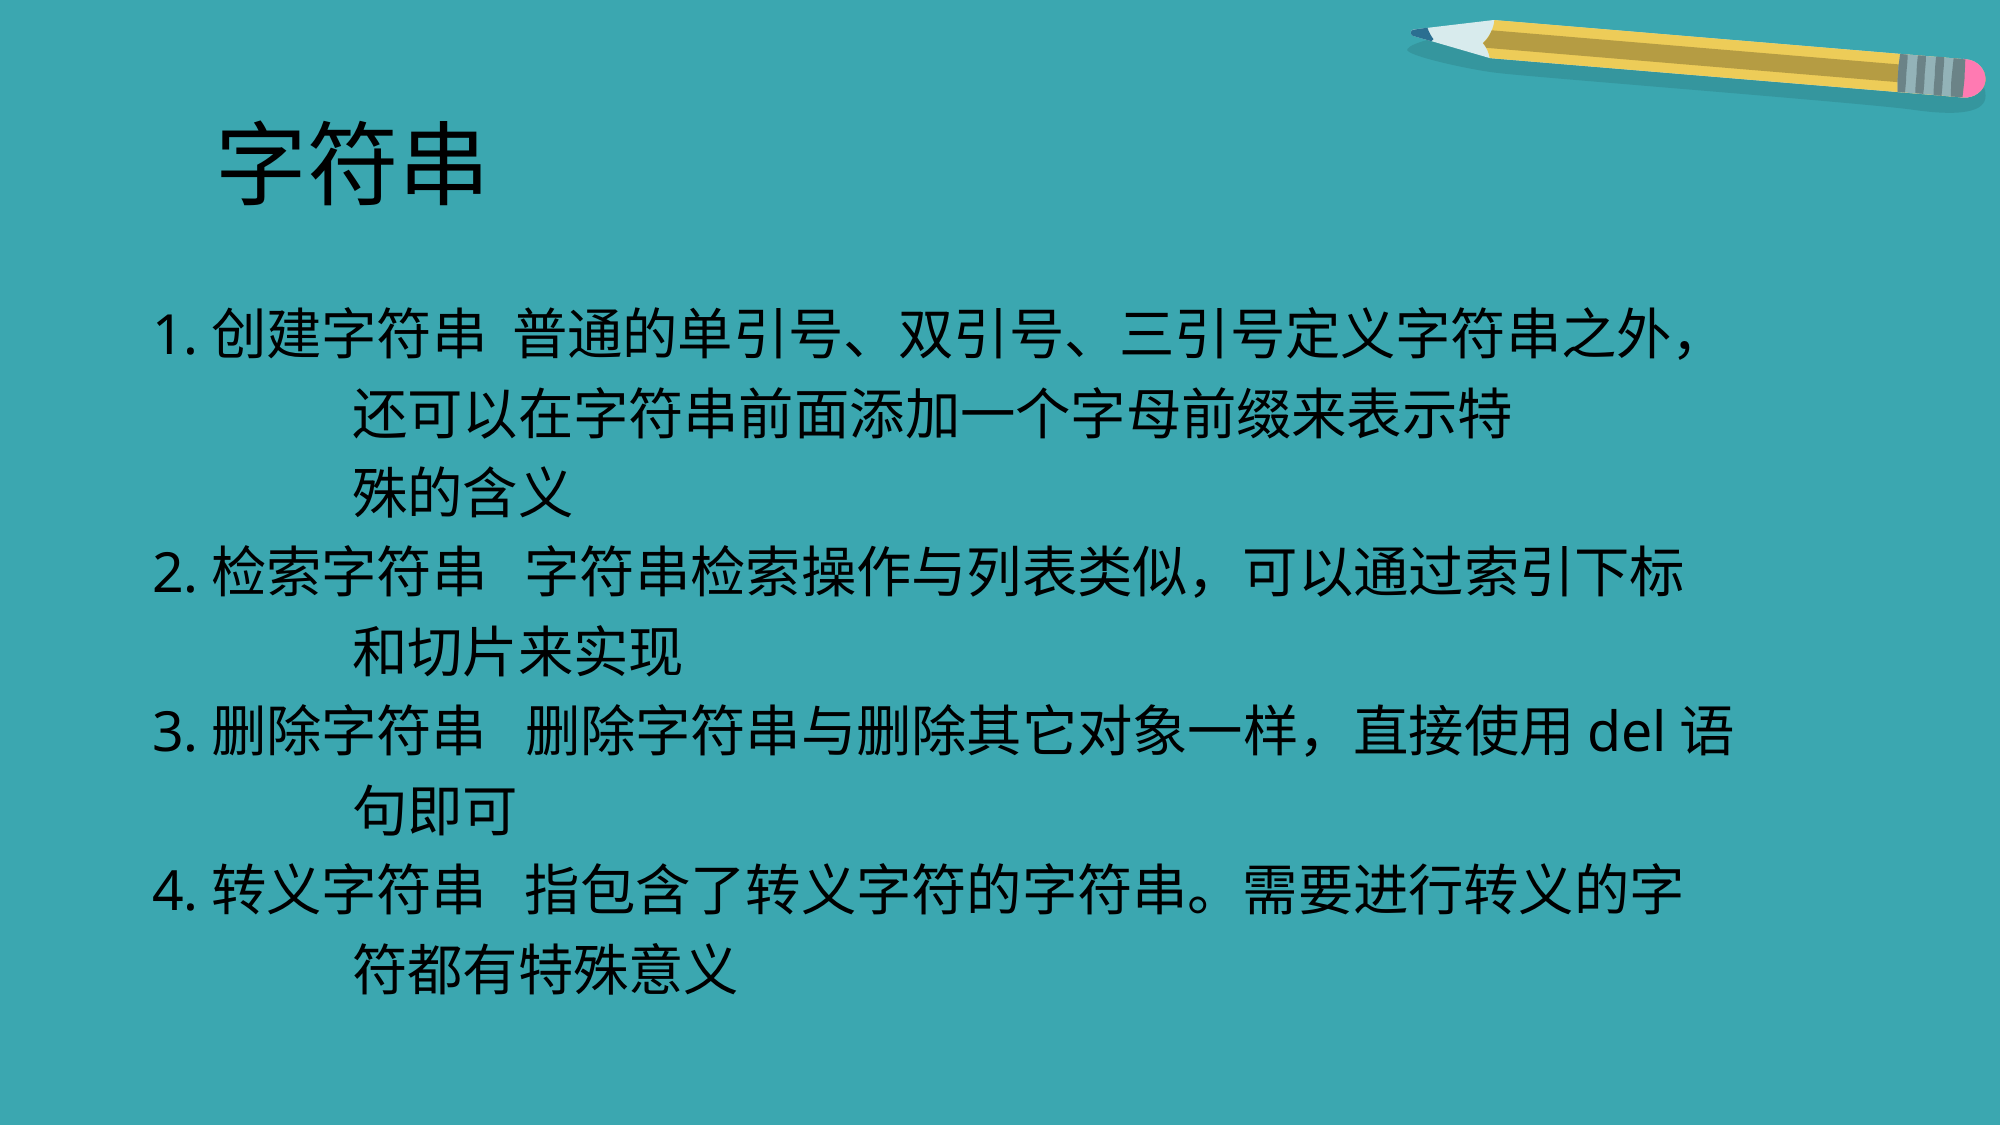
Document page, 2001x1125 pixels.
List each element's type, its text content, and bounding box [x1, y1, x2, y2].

list 1.创建字符串 普通的单引号、双引号、三引号定义字符串之外， 还可以在字符串前面添加一个字母前缀来表示特 殊的含义 2.检索字符串 字符串检索操作与列表类似，可以通过索引下标 和切片来实现 3.删除字符串 删除字符串与删除其它对象一样，直接使用del语 句即可 4.转义字符串 指包含了转义字符的字符串。需要进行转义的字 符都有特殊意义 [137, 299, 1863, 1014]
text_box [1403, 20, 1987, 117]
title 字符串 [137, 59, 1863, 278]
